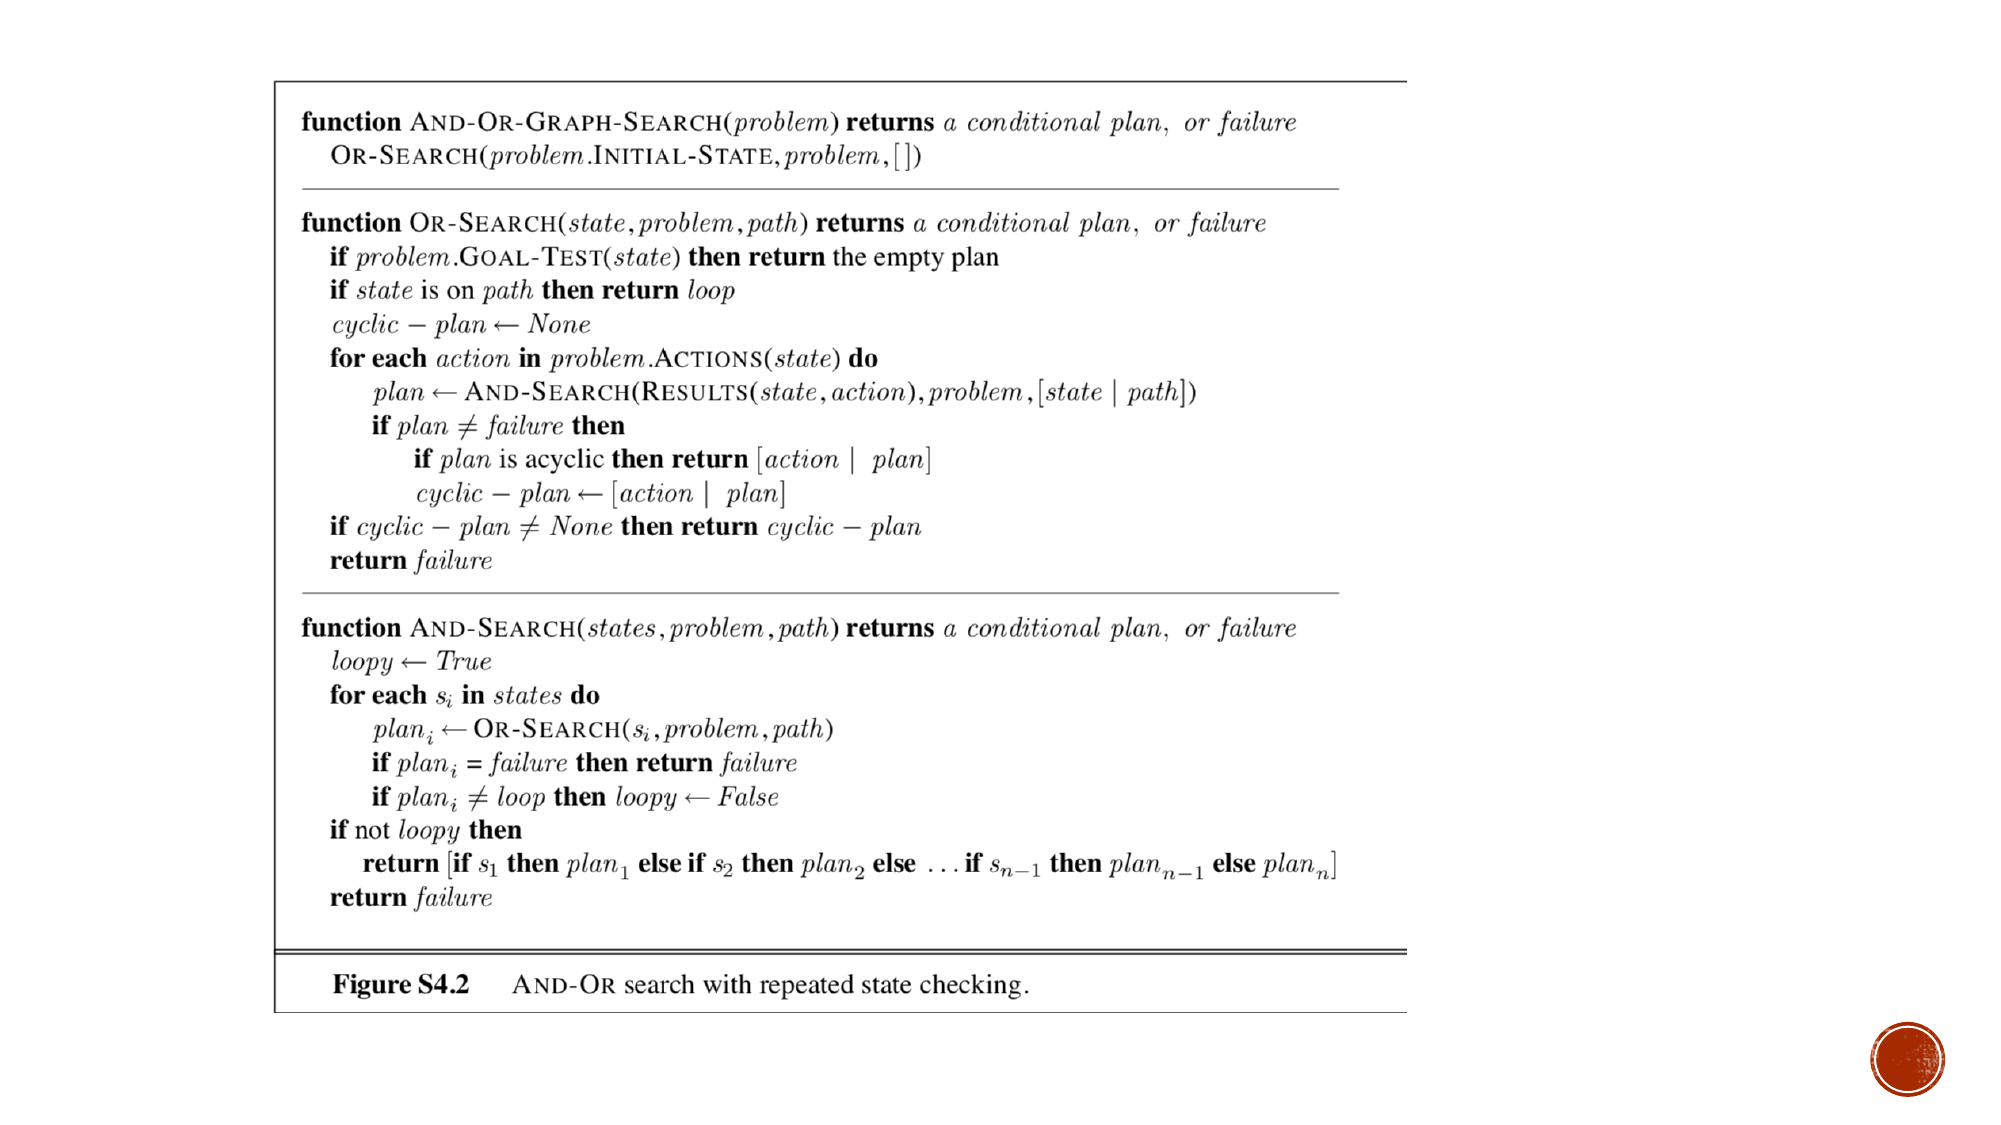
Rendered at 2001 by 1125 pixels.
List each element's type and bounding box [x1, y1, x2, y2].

list [270, 83, 1404, 1008]
